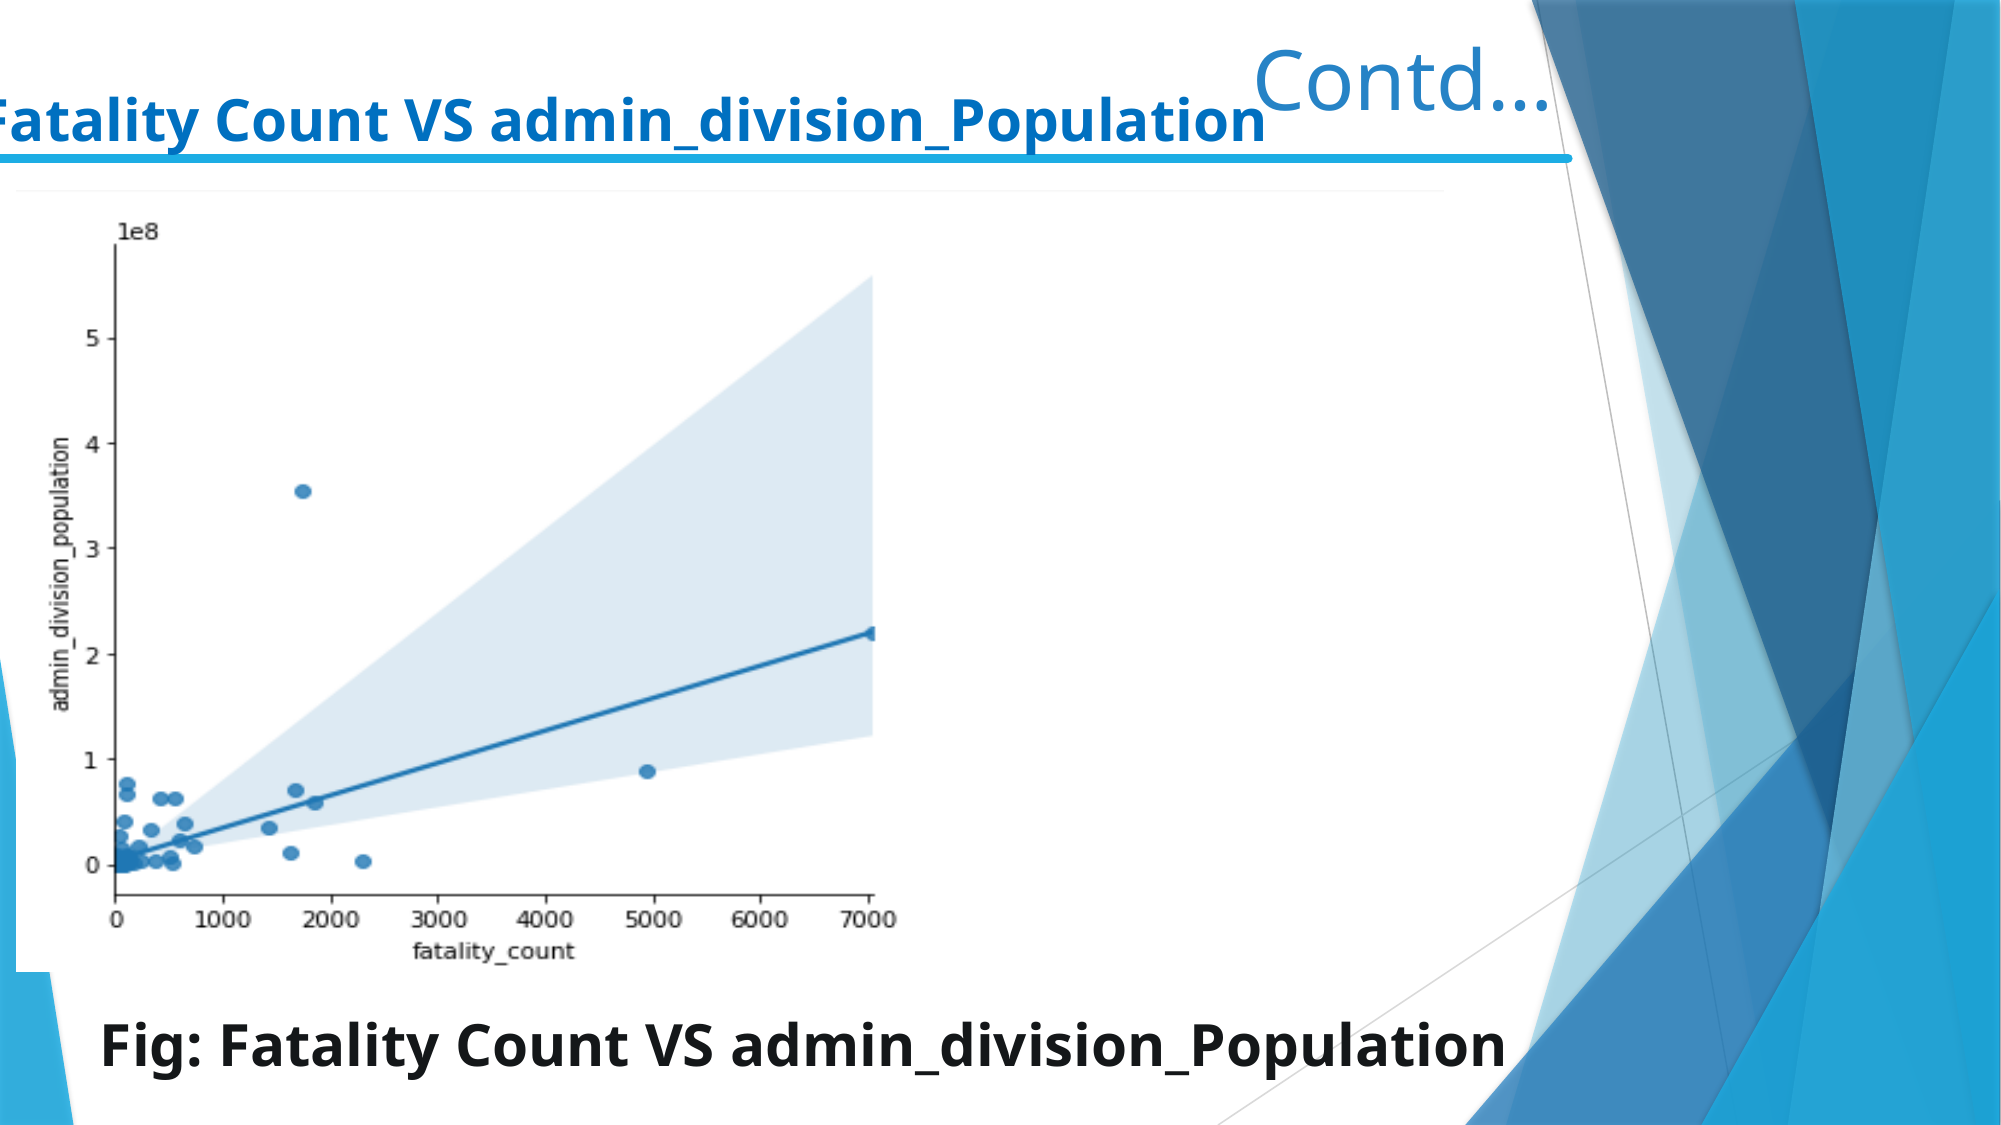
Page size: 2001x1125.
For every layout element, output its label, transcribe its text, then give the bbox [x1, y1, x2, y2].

text_box Contd… [1234, 19, 1568, 134]
text_box Fig: Fatality Count VS admin_division_Population [85, 1000, 1523, 1086]
text_box Fatality Count VS admin_division_Population [0, 75, 1283, 157]
picture [15, 189, 1445, 973]
